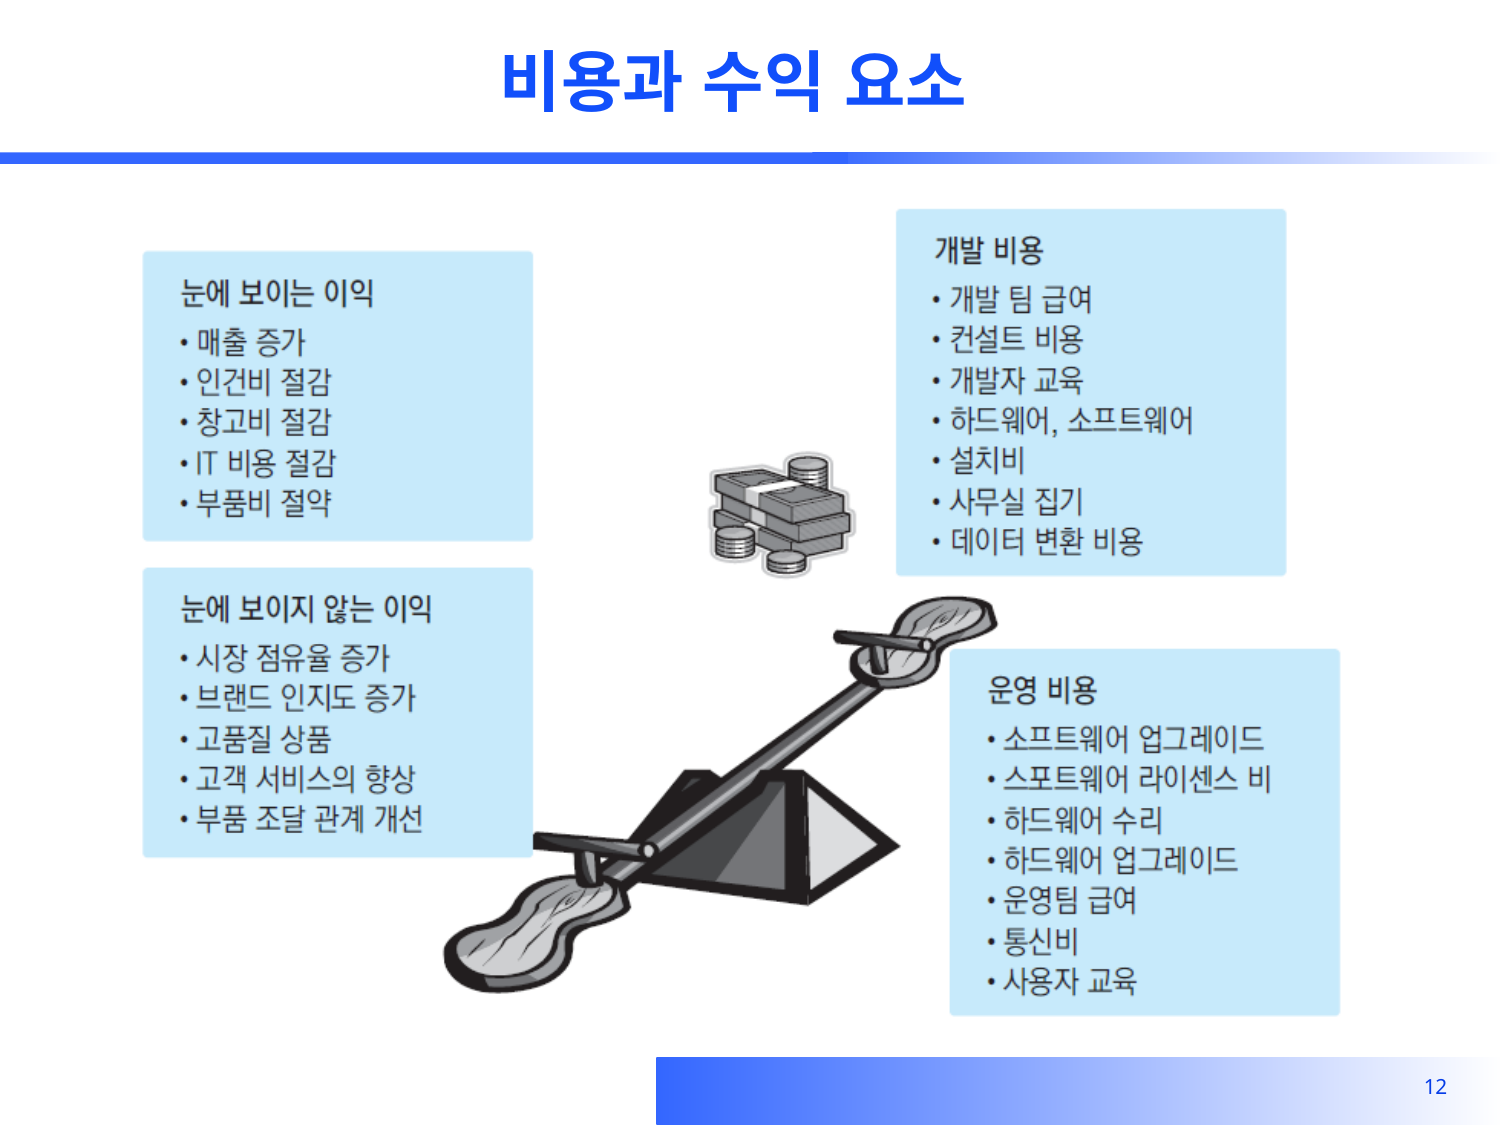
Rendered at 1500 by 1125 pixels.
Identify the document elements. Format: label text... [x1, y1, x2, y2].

picture [109, 174, 1385, 1043]
text_box [0, 0, 1500, 75]
title 비용과 수익 요소 [105, 75, 1381, 136]
